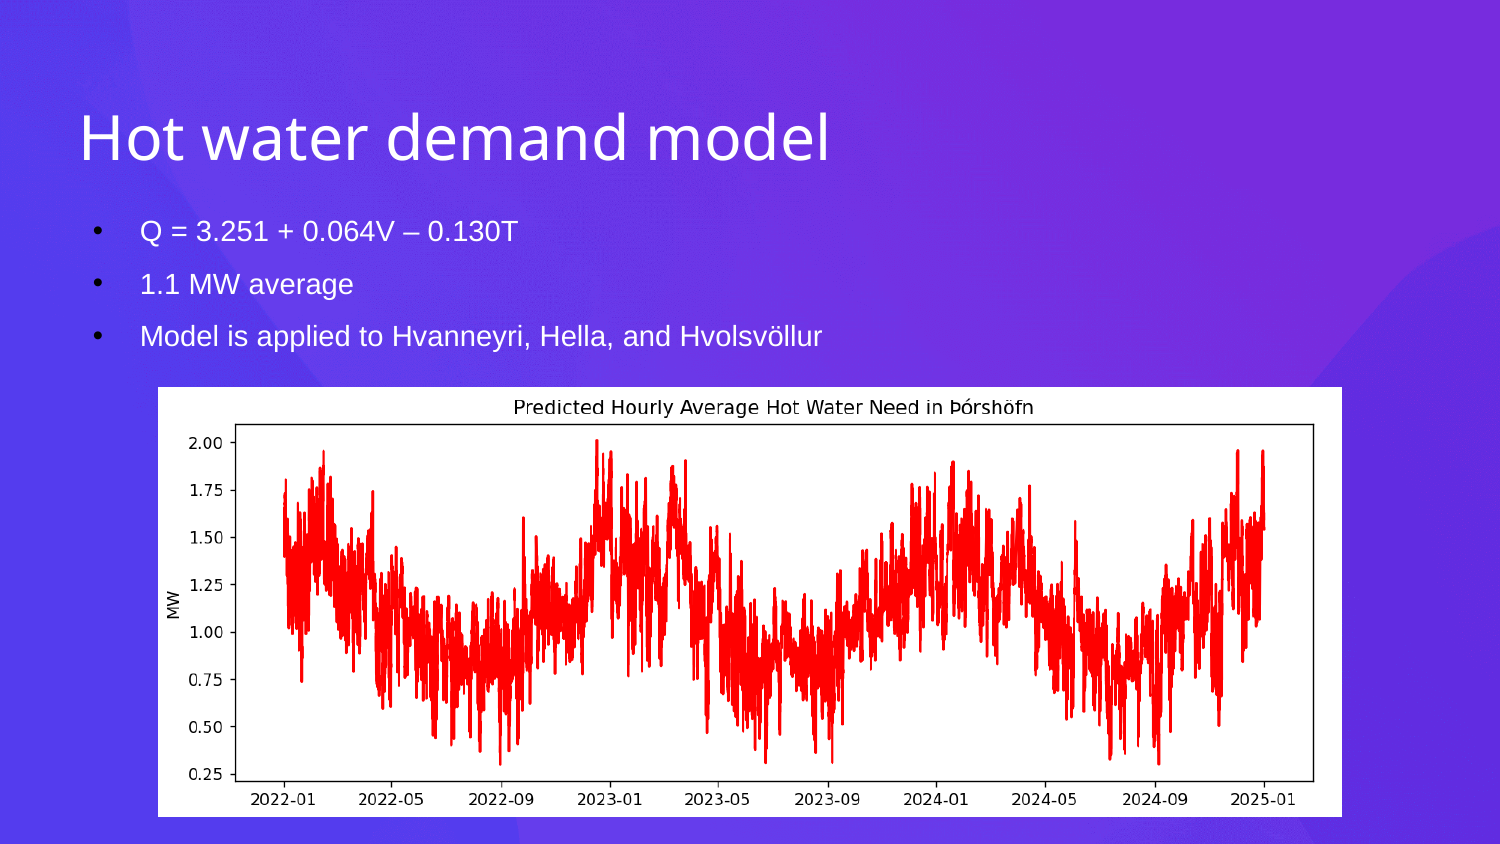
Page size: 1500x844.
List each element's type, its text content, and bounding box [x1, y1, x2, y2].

picture [0, 0, 1500, 844]
text_box Q = 3.251 + 0.064V – 0.130T 1.1 MW average Model is applied to Hvanneyri, Hella, and Hvolsvöllur [78, 187, 1261, 360]
title Hot water demand model [63, 75, 1437, 188]
